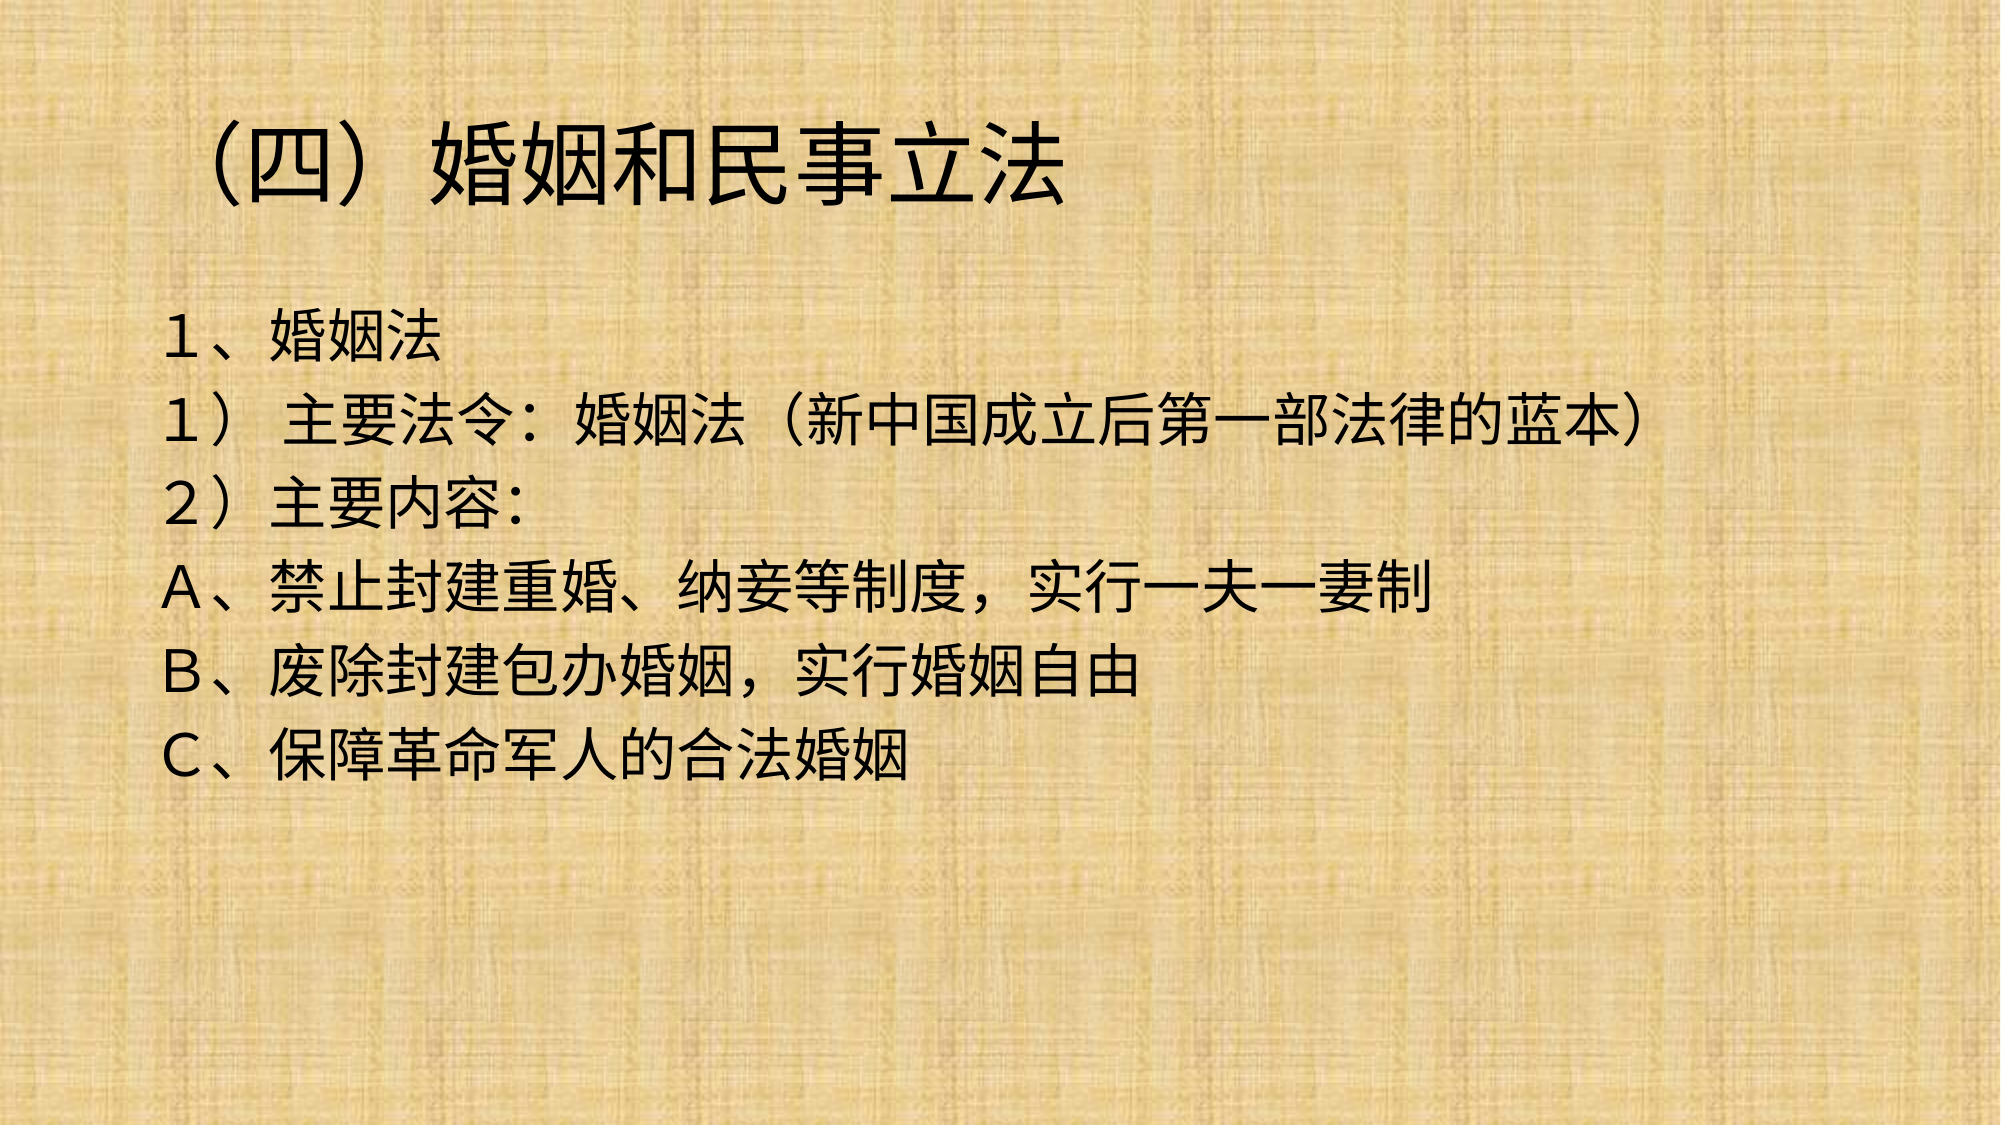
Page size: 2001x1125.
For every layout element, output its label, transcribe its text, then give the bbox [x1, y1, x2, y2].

picture [0, 0, 2001, 1125]
list １、婚姻法 １） 主要法令：婚姻法（新中国成立后第一部法律的蓝本） ２）主要内容： Ａ、禁止封建重婚、纳妾等制度，实行一夫一妻制 Ｂ、废除封建包办婚姻，实行婚姻自由 Ｃ、保障革命军人的合法婚姻 [137, 299, 1863, 1014]
title （四）婚姻和民事立法 [137, 59, 1863, 278]
